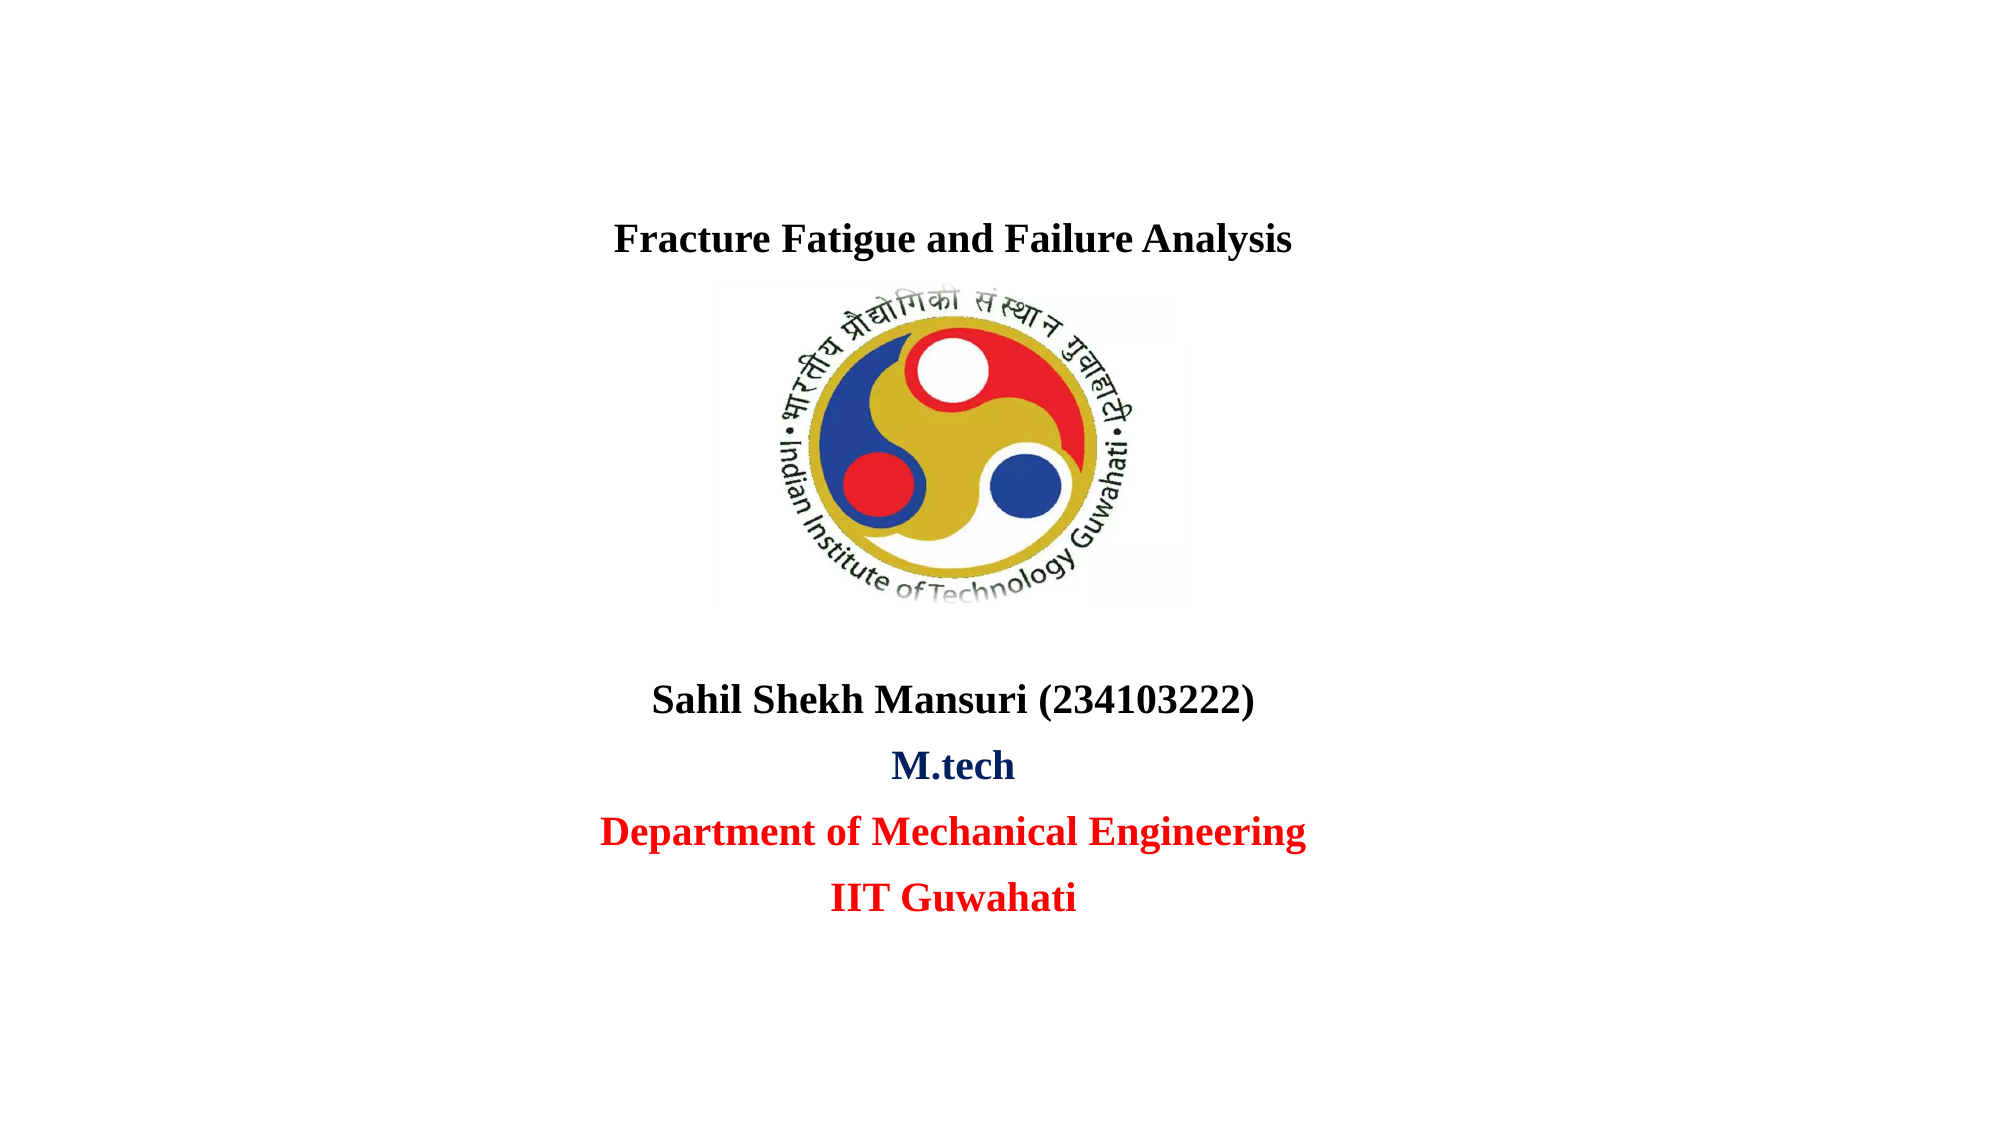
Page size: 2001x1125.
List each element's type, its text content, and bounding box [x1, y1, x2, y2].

list Fracture Fatigue and Failure Analysis Sahil Shekh Mansuri (234103222) M.tech Department of Mechanical Engineering IIT Guwahati [259, 71, 1648, 1110]
picture [713, 278, 1194, 610]
